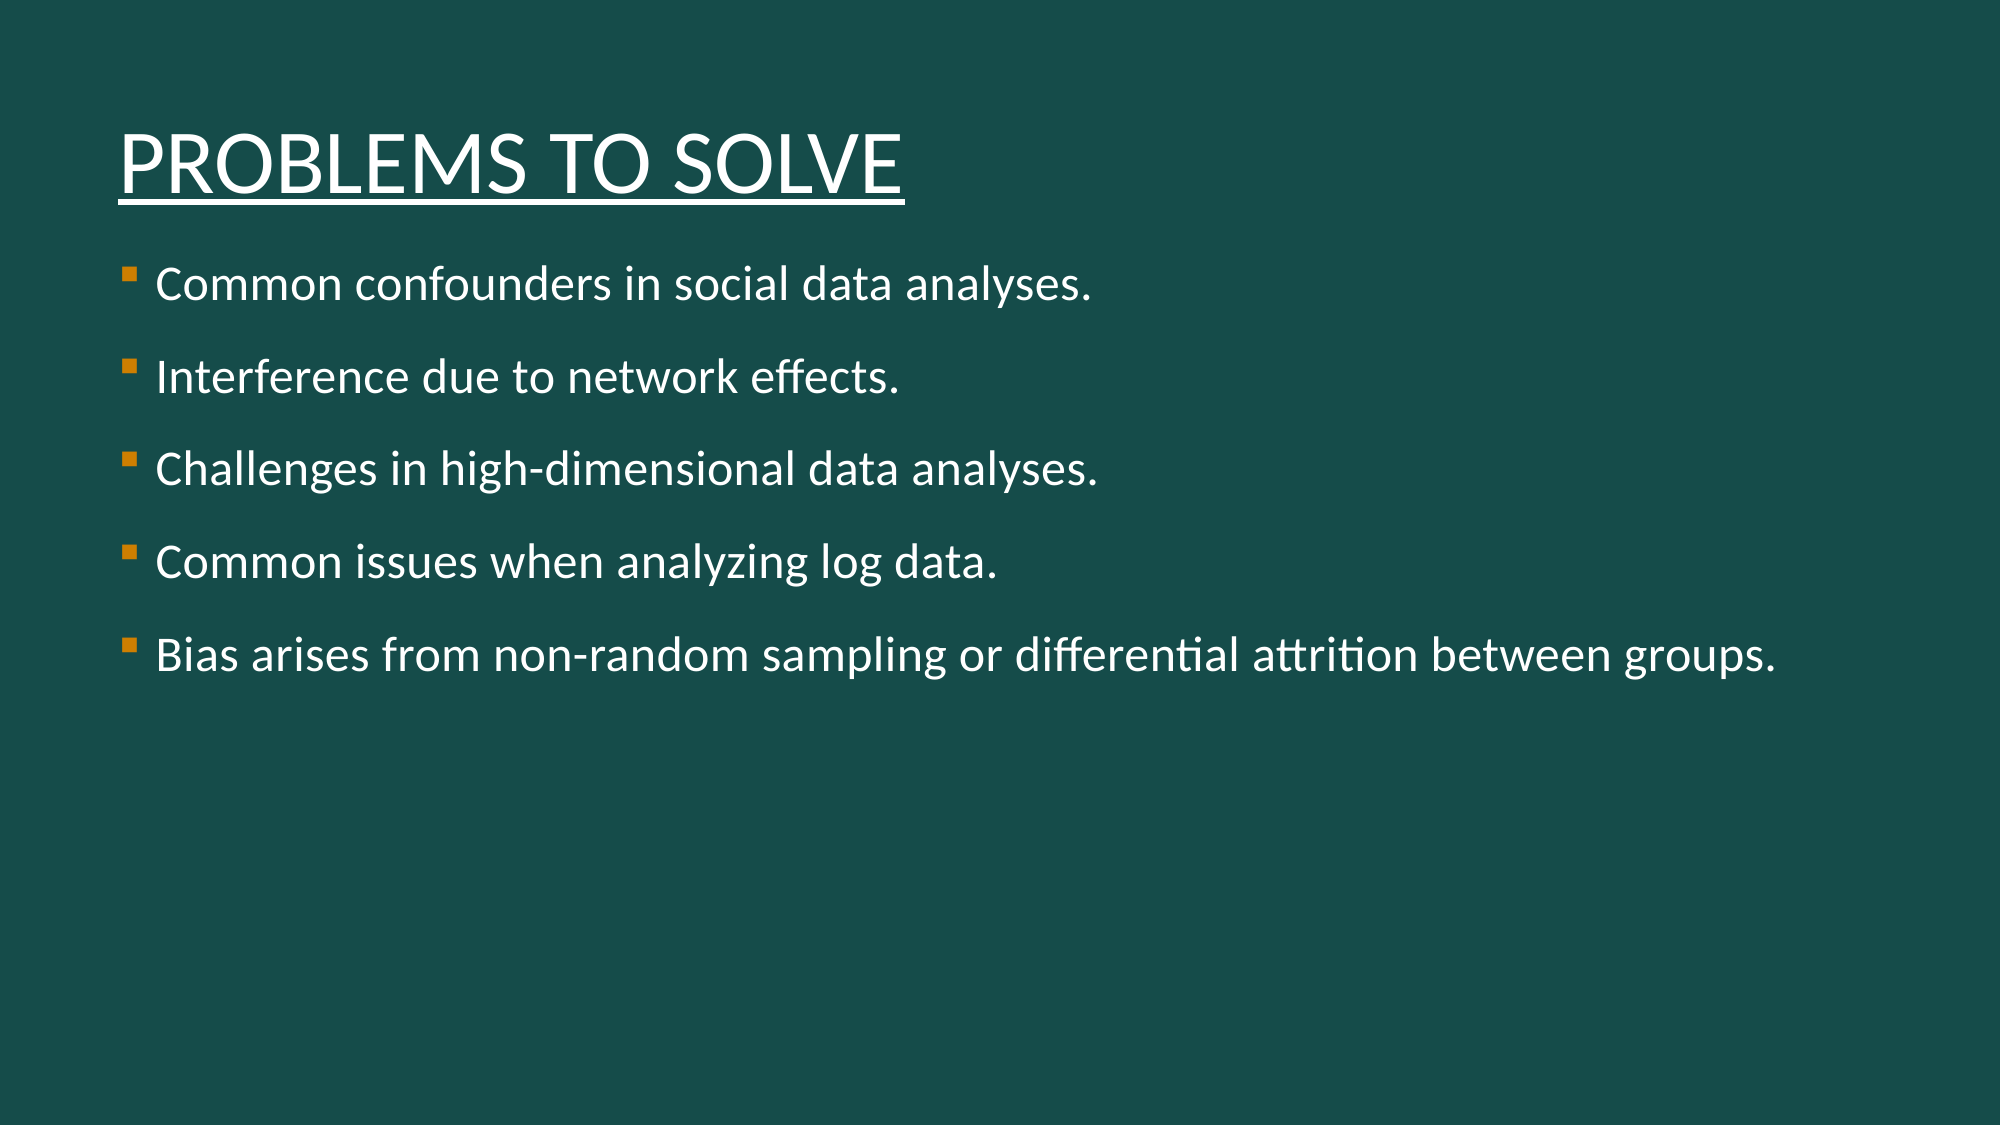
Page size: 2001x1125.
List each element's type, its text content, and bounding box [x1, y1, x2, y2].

title PROBLEMS TO SOLVE [118, 101, 1878, 238]
list Common confounders in social data analyses. Interference due to network effects. Challenges in high-dimensional data analyses. Common issues when analyzing log data. Bias arises from non-random sampling or differential attrition between groups. [118, 238, 1878, 1024]
